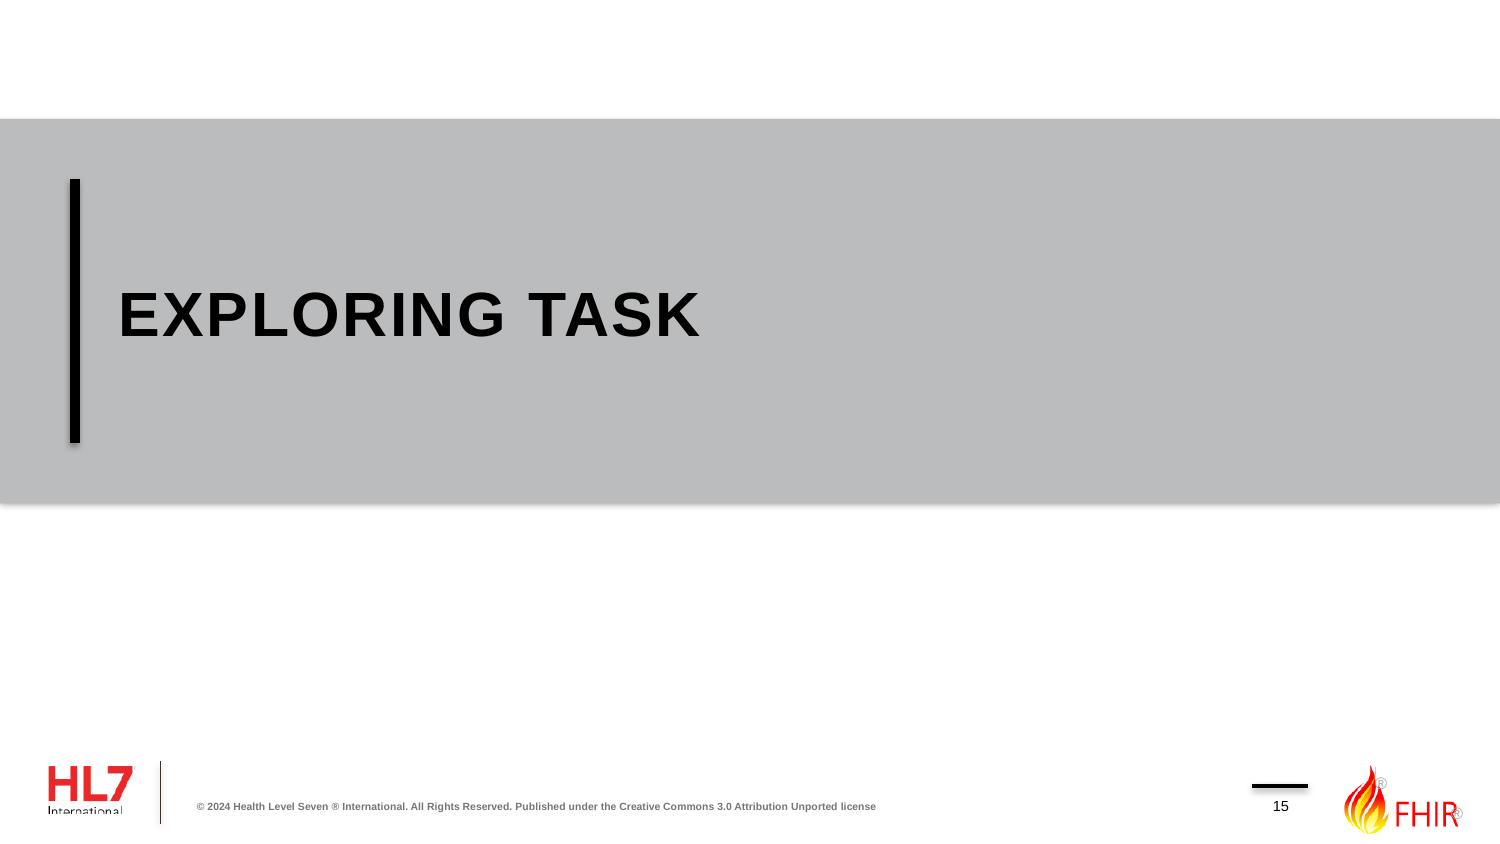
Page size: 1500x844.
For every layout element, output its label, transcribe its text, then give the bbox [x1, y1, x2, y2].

title Exploring Task [118, 144, 1441, 478]
slide_number 15 [1258, 786, 1304, 814]
picture [1339, 760, 1463, 837]
footer © 2024 Health Level Seven ® International. All Rights Reserved. Published under the Creative Commons 3.0 Attribution Unported license [196, 786, 941, 813]
